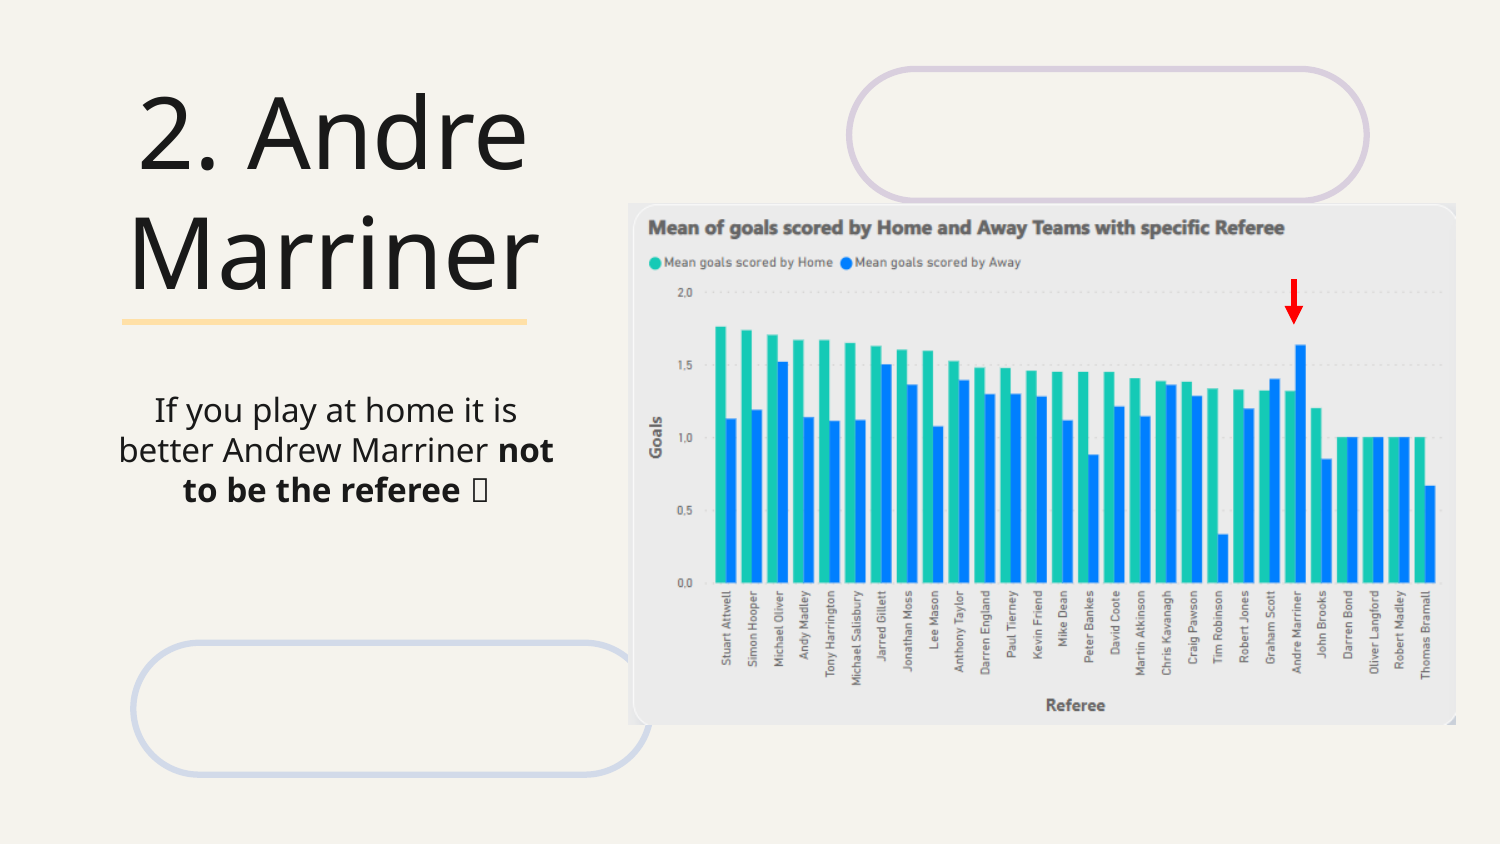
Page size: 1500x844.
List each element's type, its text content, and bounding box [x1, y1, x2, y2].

title 2. Andre Marriner [0, 186, 692, 325]
picture [627, 203, 1457, 725]
subtitle If you play at home it is better Andrew Marriner not to be the referee  [98, 373, 575, 574]
